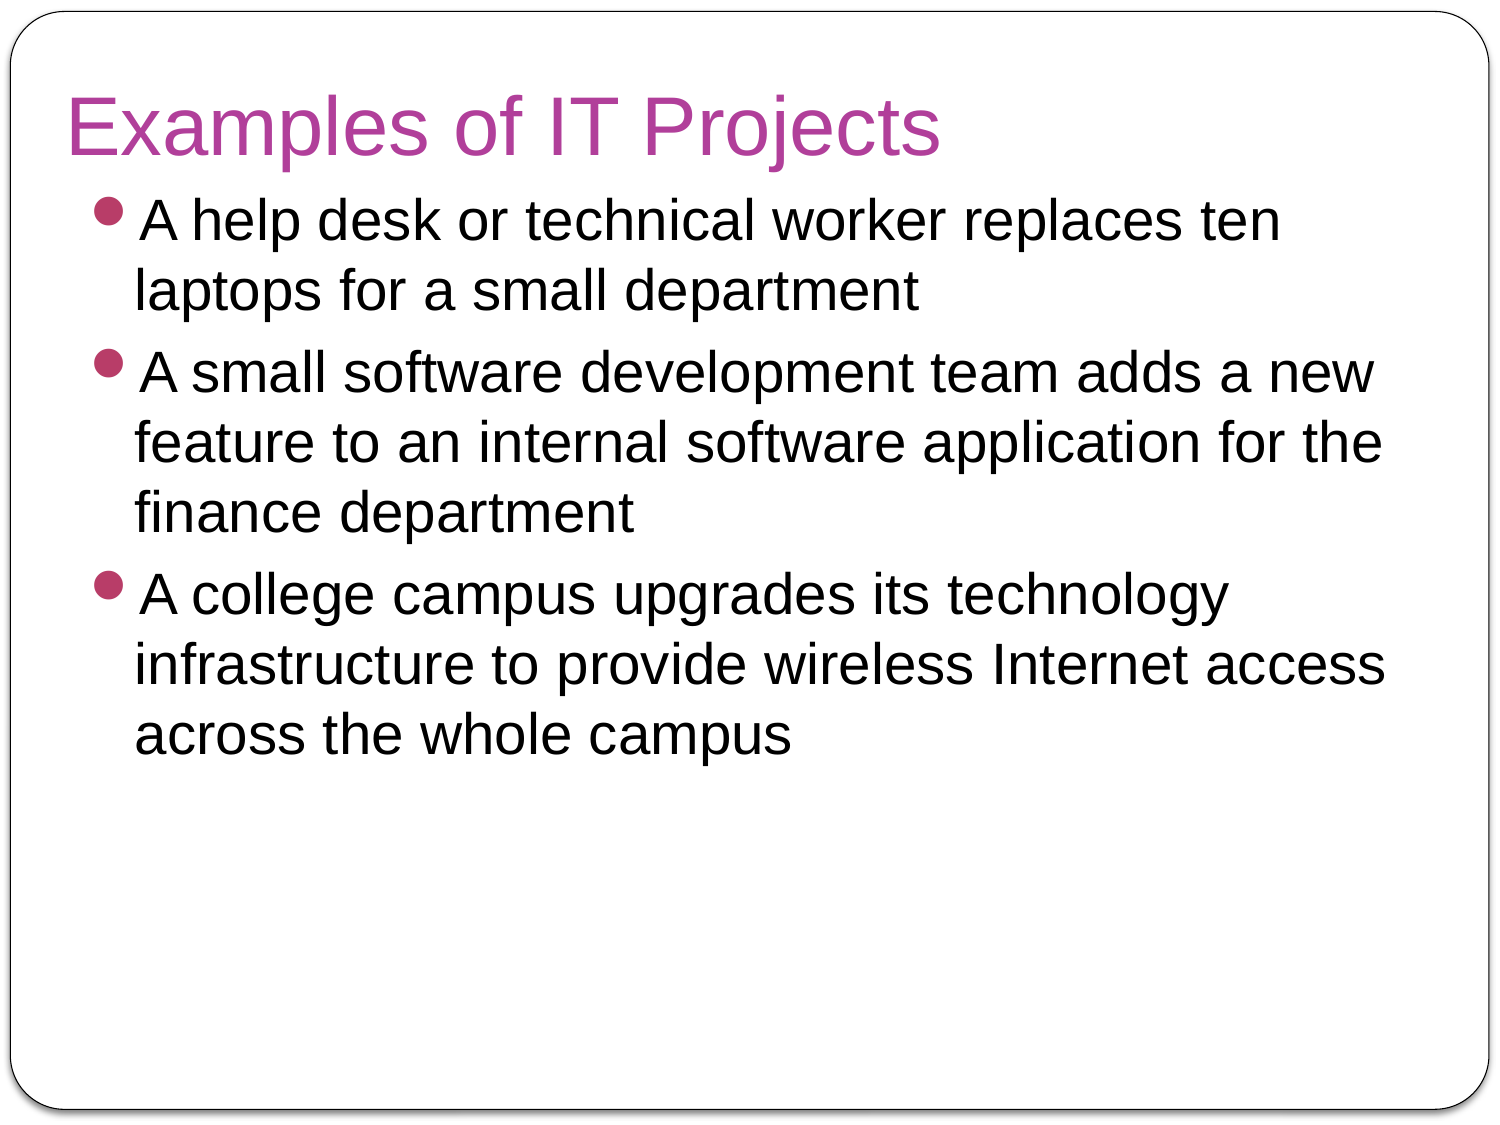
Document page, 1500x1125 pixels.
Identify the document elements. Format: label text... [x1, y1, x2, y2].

title Examples of IT Projects [49, 49, 1426, 188]
list A help desk or technical worker replaces ten laptops for a small department A small software development team adds a new feature to an internal software application for the finance department A college campus upgrades its technology infrastructure to provide wireless Internet access across the whole campus [74, 174, 1413, 1063]
